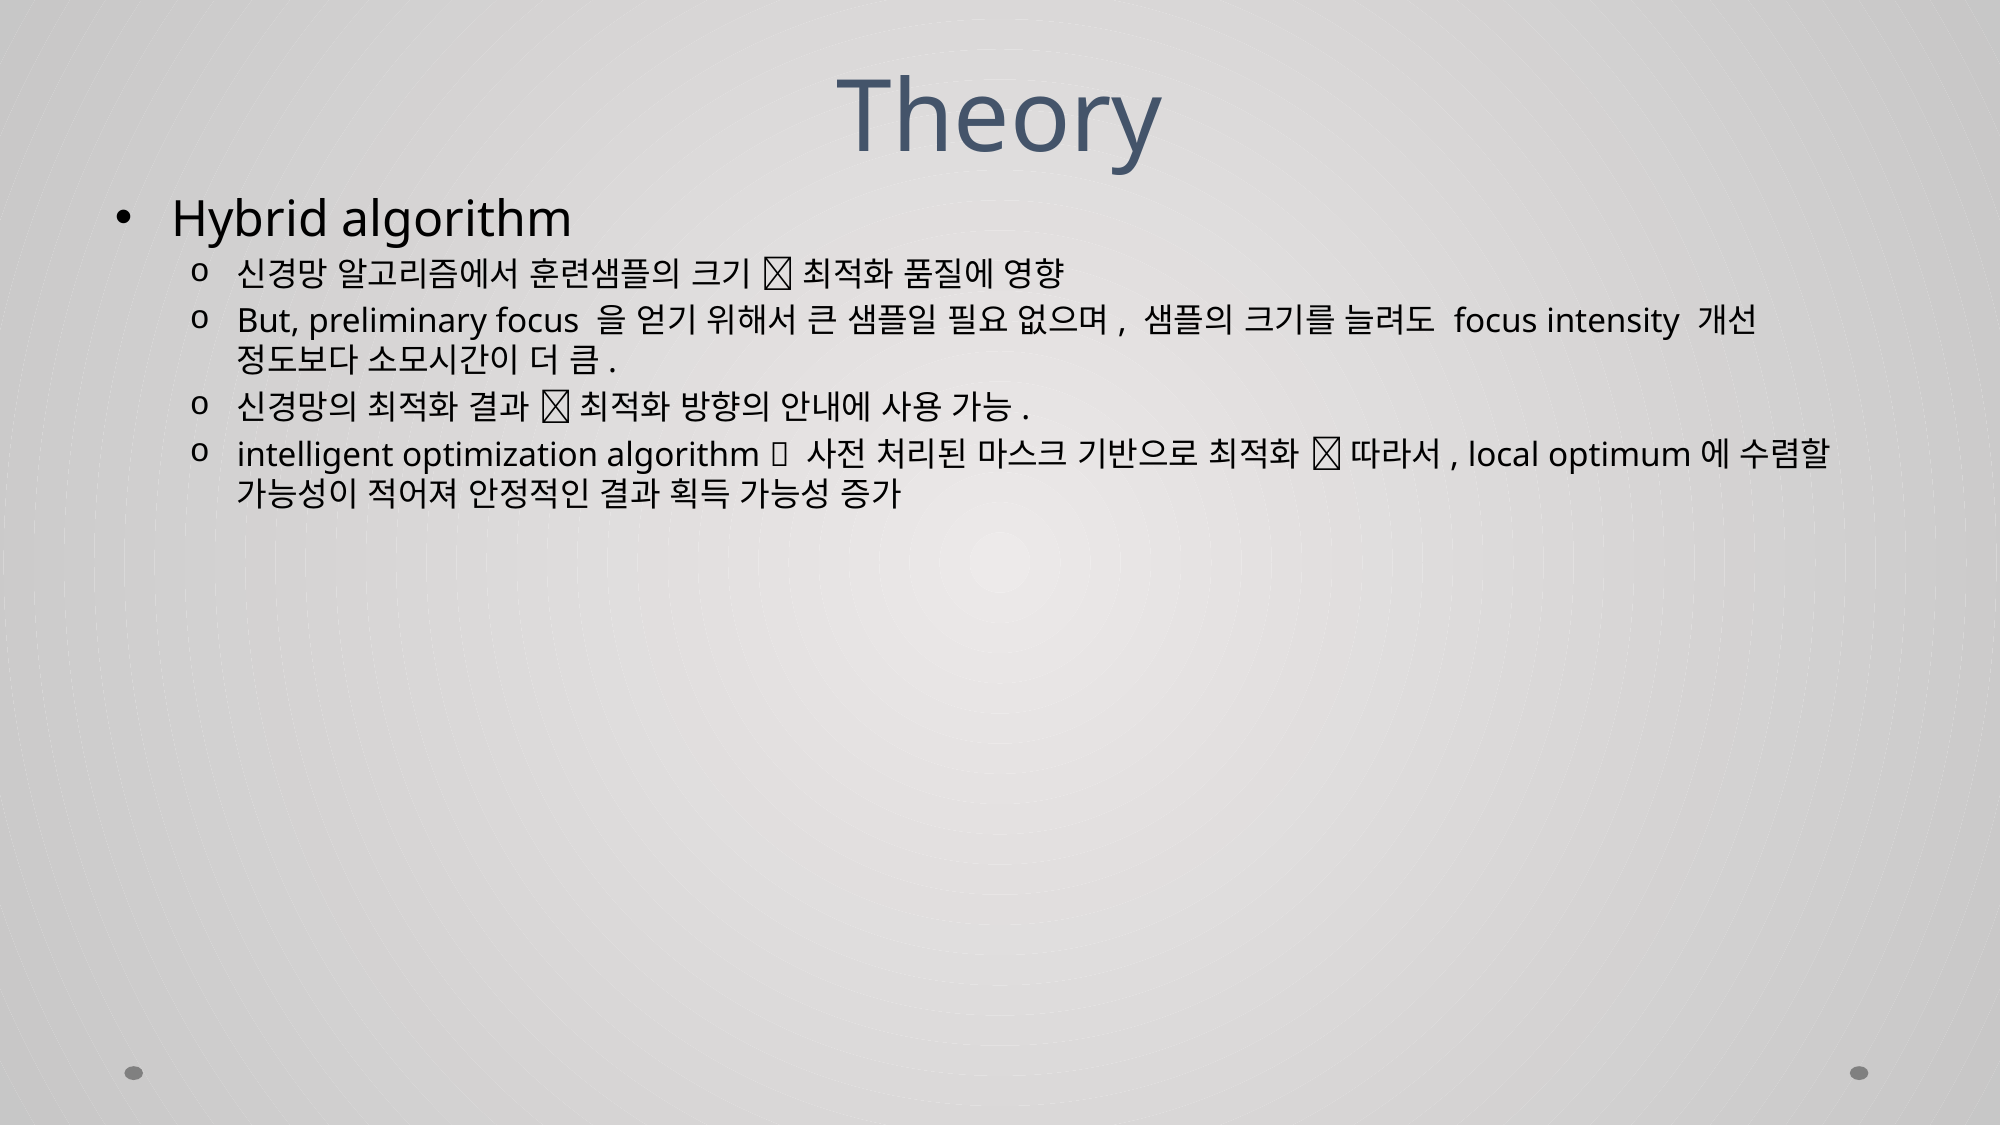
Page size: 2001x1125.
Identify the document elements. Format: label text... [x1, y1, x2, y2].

title Theory [99, 0, 1900, 178]
list Hybrid algorithm 신경망 알고리즘에서 훈련샘플의 크기  최적화 품질에 영향 But, preliminary focus 을 얻기 위해서 큰 샘플일 필요 없으며, 샘플의 크기를 늘려도 focus intensity 개선 정도보다 소모시간이 더 큼. 신경망의 최적화 결과  최적화 방향의 안내에 사용 가능. intelligent optimization algorithm  사전 처리된 마스크 기반으로 최적화  따라서, local optimum에 수렴할 가능성이 적어져 안정적인 결과 획득 가능성 증가 [99, 178, 1900, 1064]
